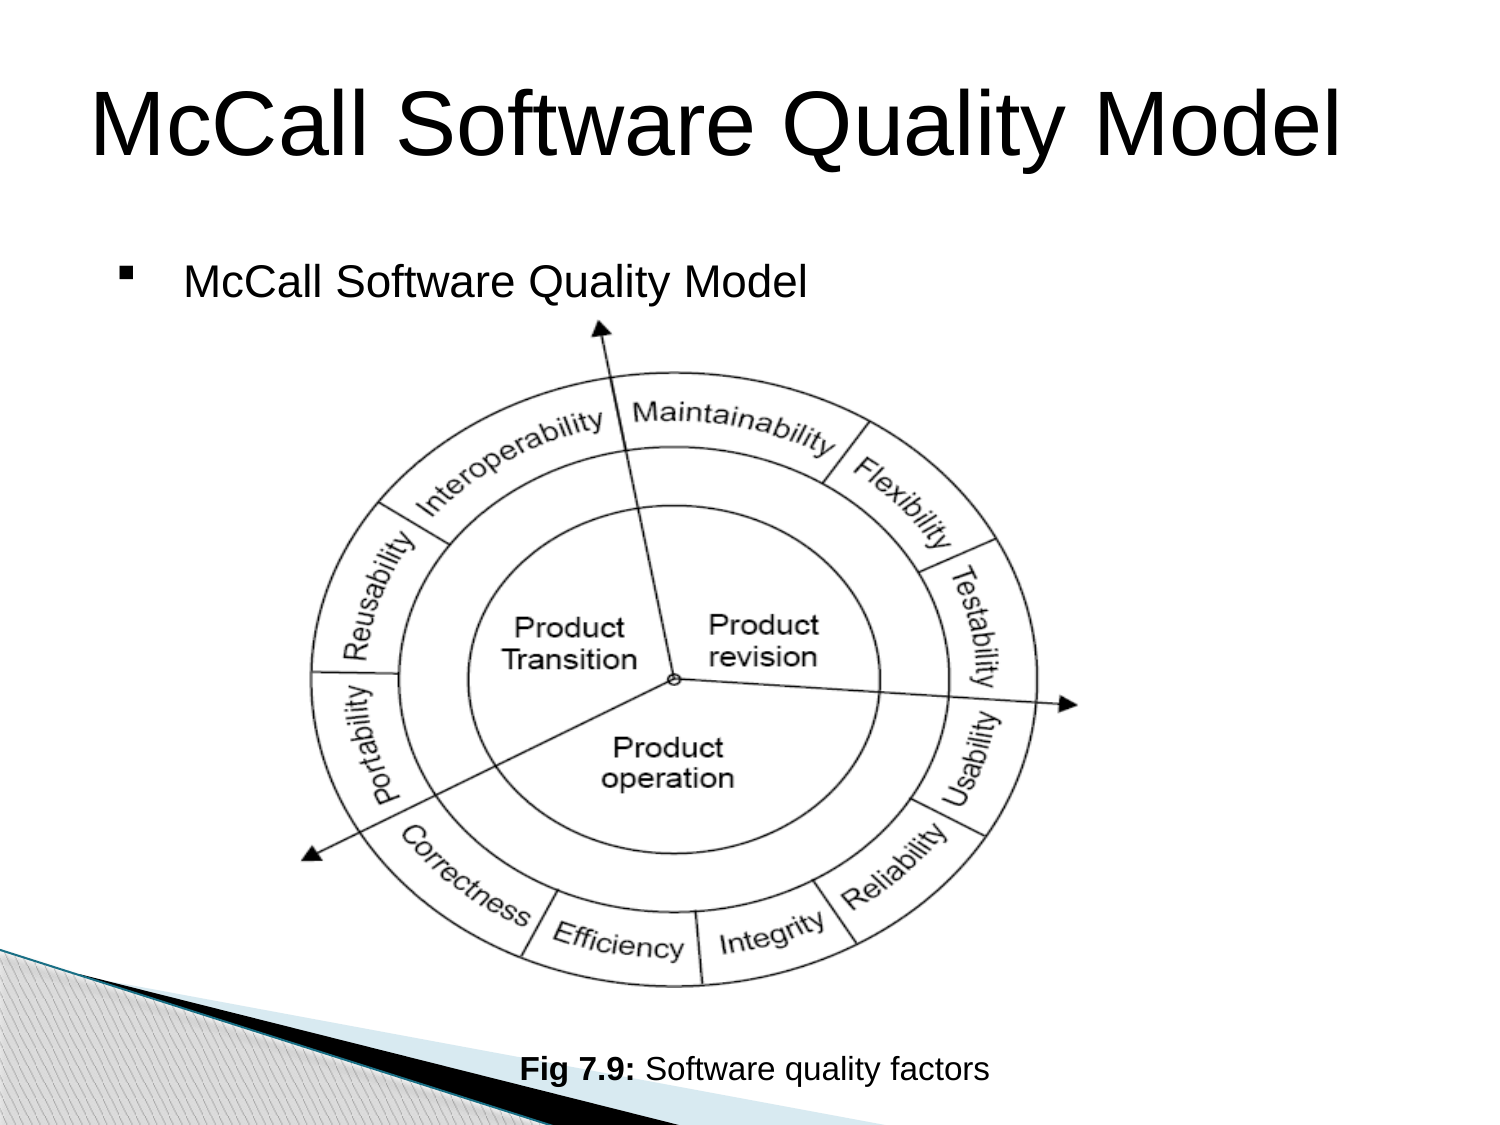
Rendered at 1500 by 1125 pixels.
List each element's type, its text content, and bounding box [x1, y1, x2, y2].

text_box McCall Software Quality Model [114, 249, 1050, 307]
text_box Fig 7.9: Software quality factors [517, 1045, 1005, 1087]
title McCall Software Quality Model [75, 24, 1425, 213]
text_box [300, 319, 1079, 988]
